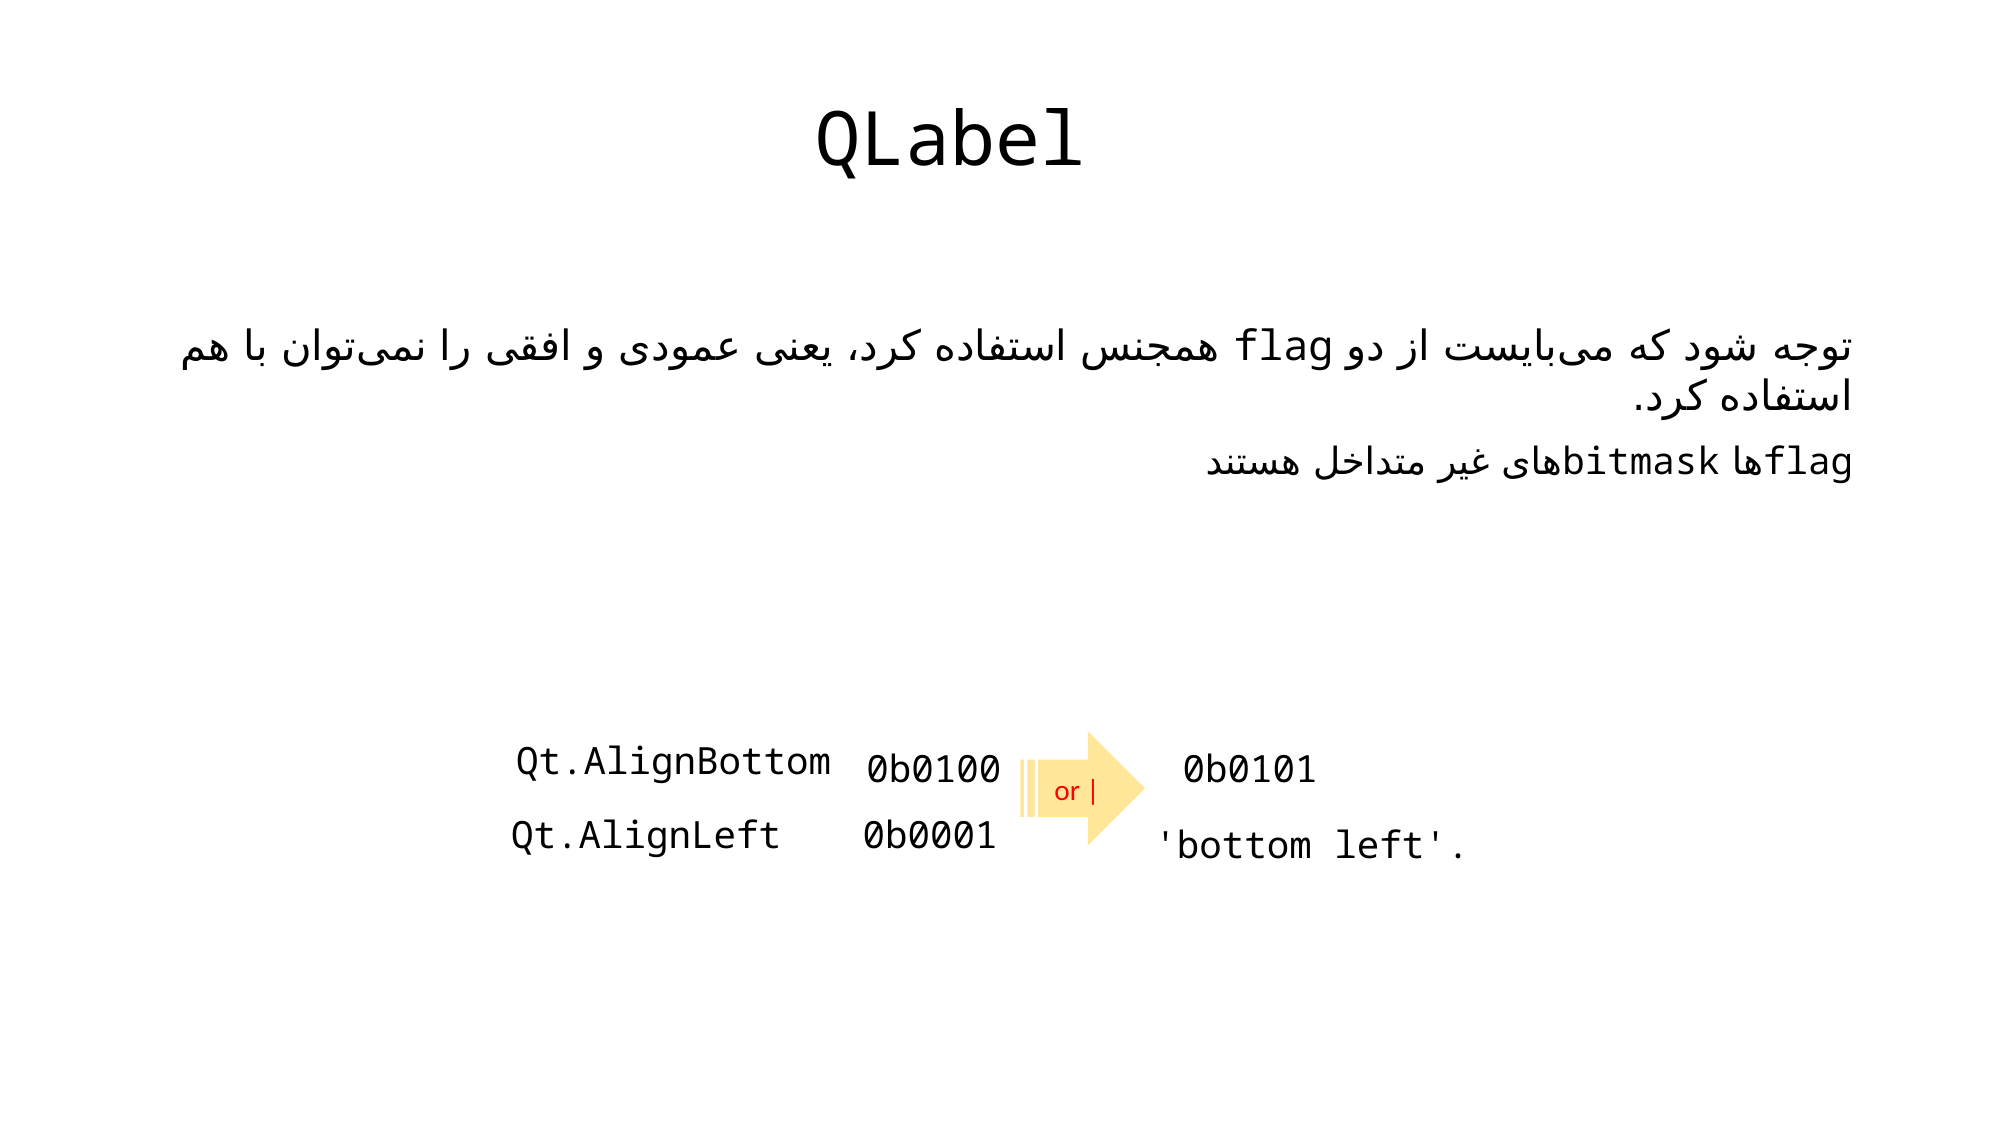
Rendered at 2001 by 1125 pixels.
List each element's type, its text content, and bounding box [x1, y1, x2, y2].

text_box QLabel [800, 83, 1101, 189]
text_box or | [1026, 759, 1036, 818]
text_box or | [1019, 759, 1025, 818]
text_box توجه شود که می‌بایست از دو flag همجنس استفاده کرد، یعنی عمودی و افقی را نمی‌توان با هم استفاده کرد. [127, 311, 1868, 427]
text_box 0b0001 [847, 803, 1013, 863]
text_box 0b0101 [1167, 738, 1333, 798]
text_box Qt.AlignLeft [496, 803, 797, 863]
text_box or | [1037, 728, 1147, 848]
text_box 'bottom left'. [1139, 813, 1485, 874]
text_box flagها bitmask‌های غیر متداخل هستند [1167, 429, 1868, 490]
text_box 0b0100 [851, 738, 1017, 798]
text_box Qt.AlignBottom [501, 730, 846, 790]
